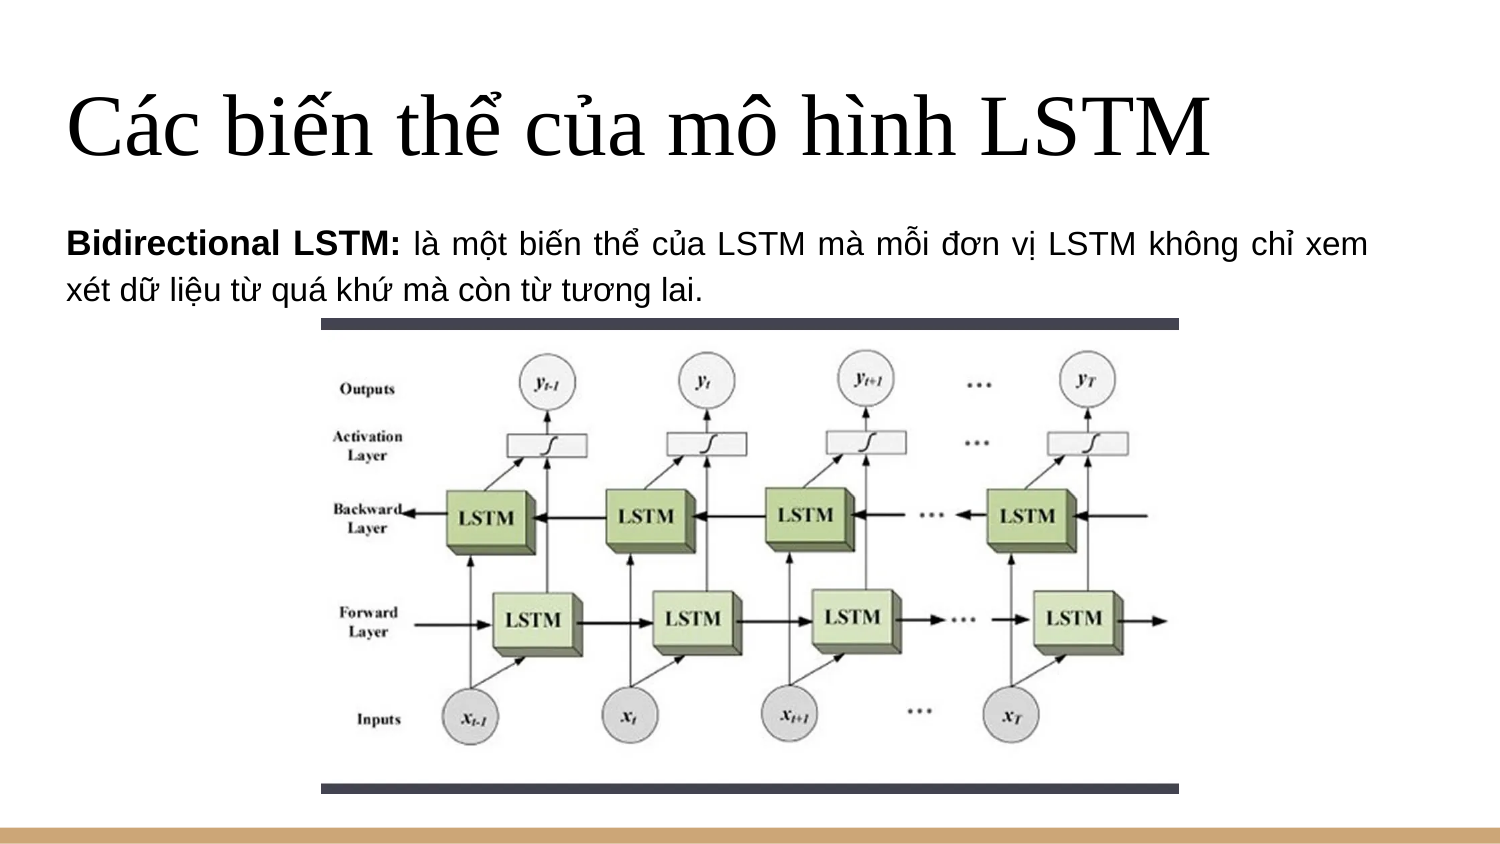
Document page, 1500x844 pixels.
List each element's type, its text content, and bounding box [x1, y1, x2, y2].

title Các biến thể của mô hình LSTM [51, 51, 1449, 189]
picture [321, 318, 1179, 794]
text_box Bidirectional LSTM: là một biến thể của LSTM mà mỗi đơn vị LSTM không chỉ xem xét dữ liệu từ quá khứ mà còn từ tương lai. [51, 198, 1386, 324]
